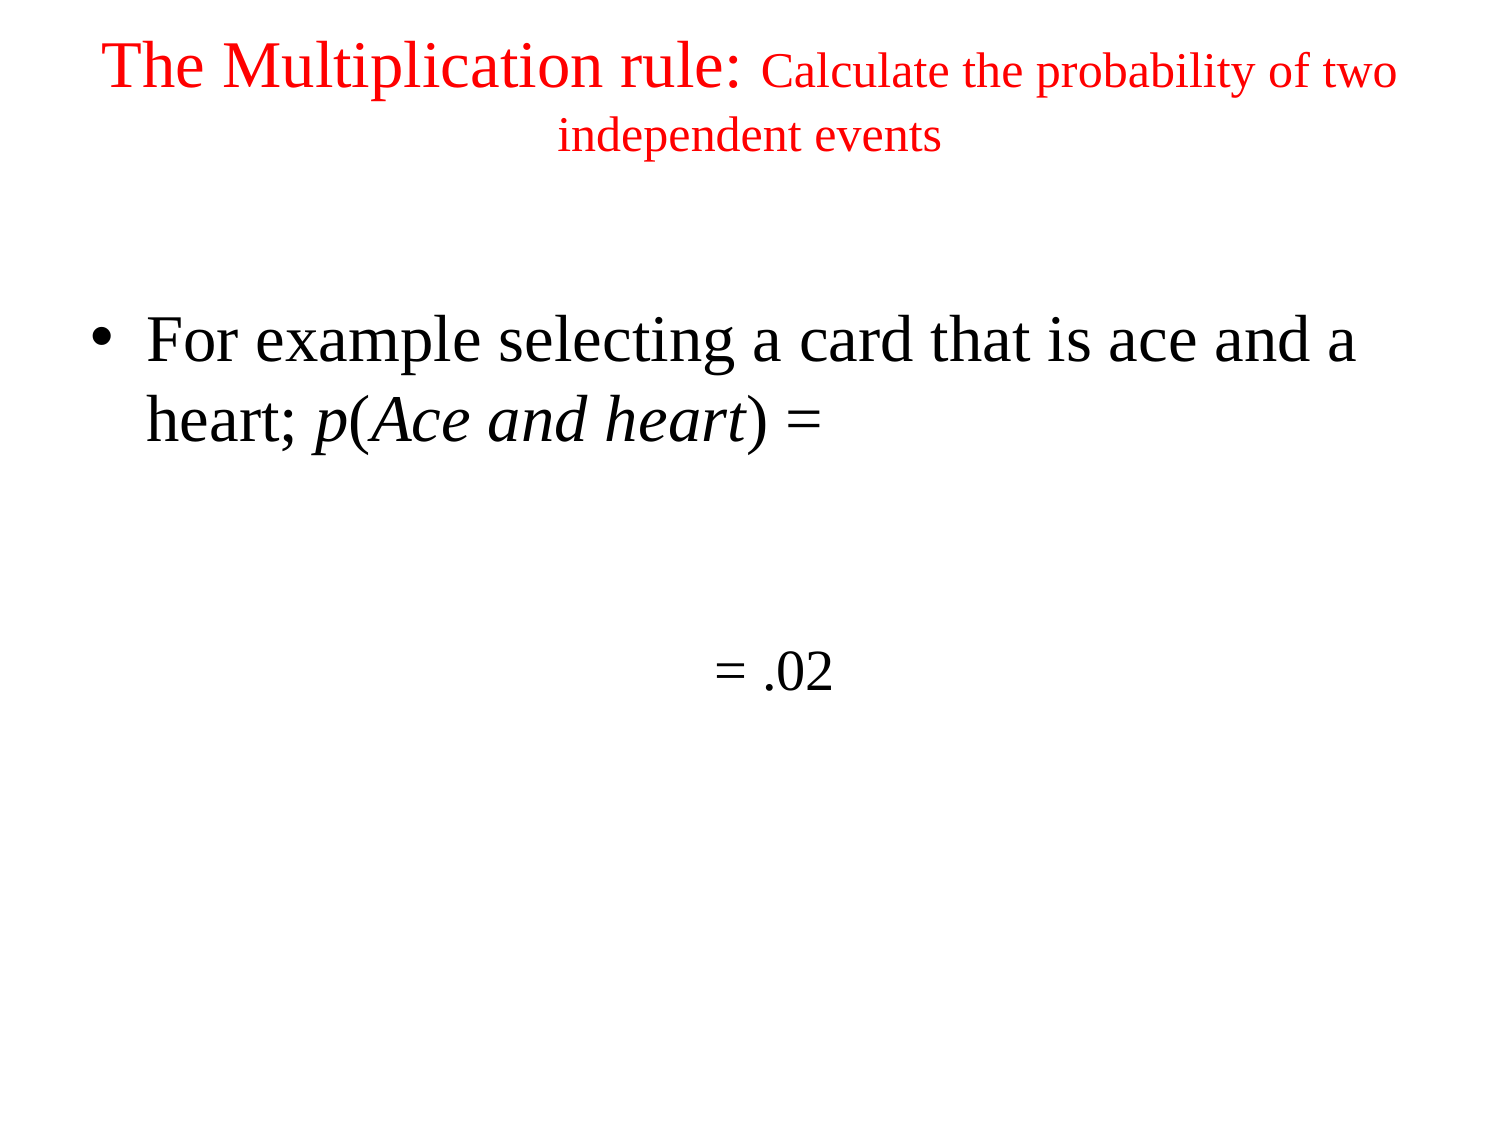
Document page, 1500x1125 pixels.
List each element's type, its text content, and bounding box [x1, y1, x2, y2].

title The Multiplication rule: Calculate the probability of two independent events [74, 44, 1426, 138]
text_box = .02 [99, 624, 1450, 900]
